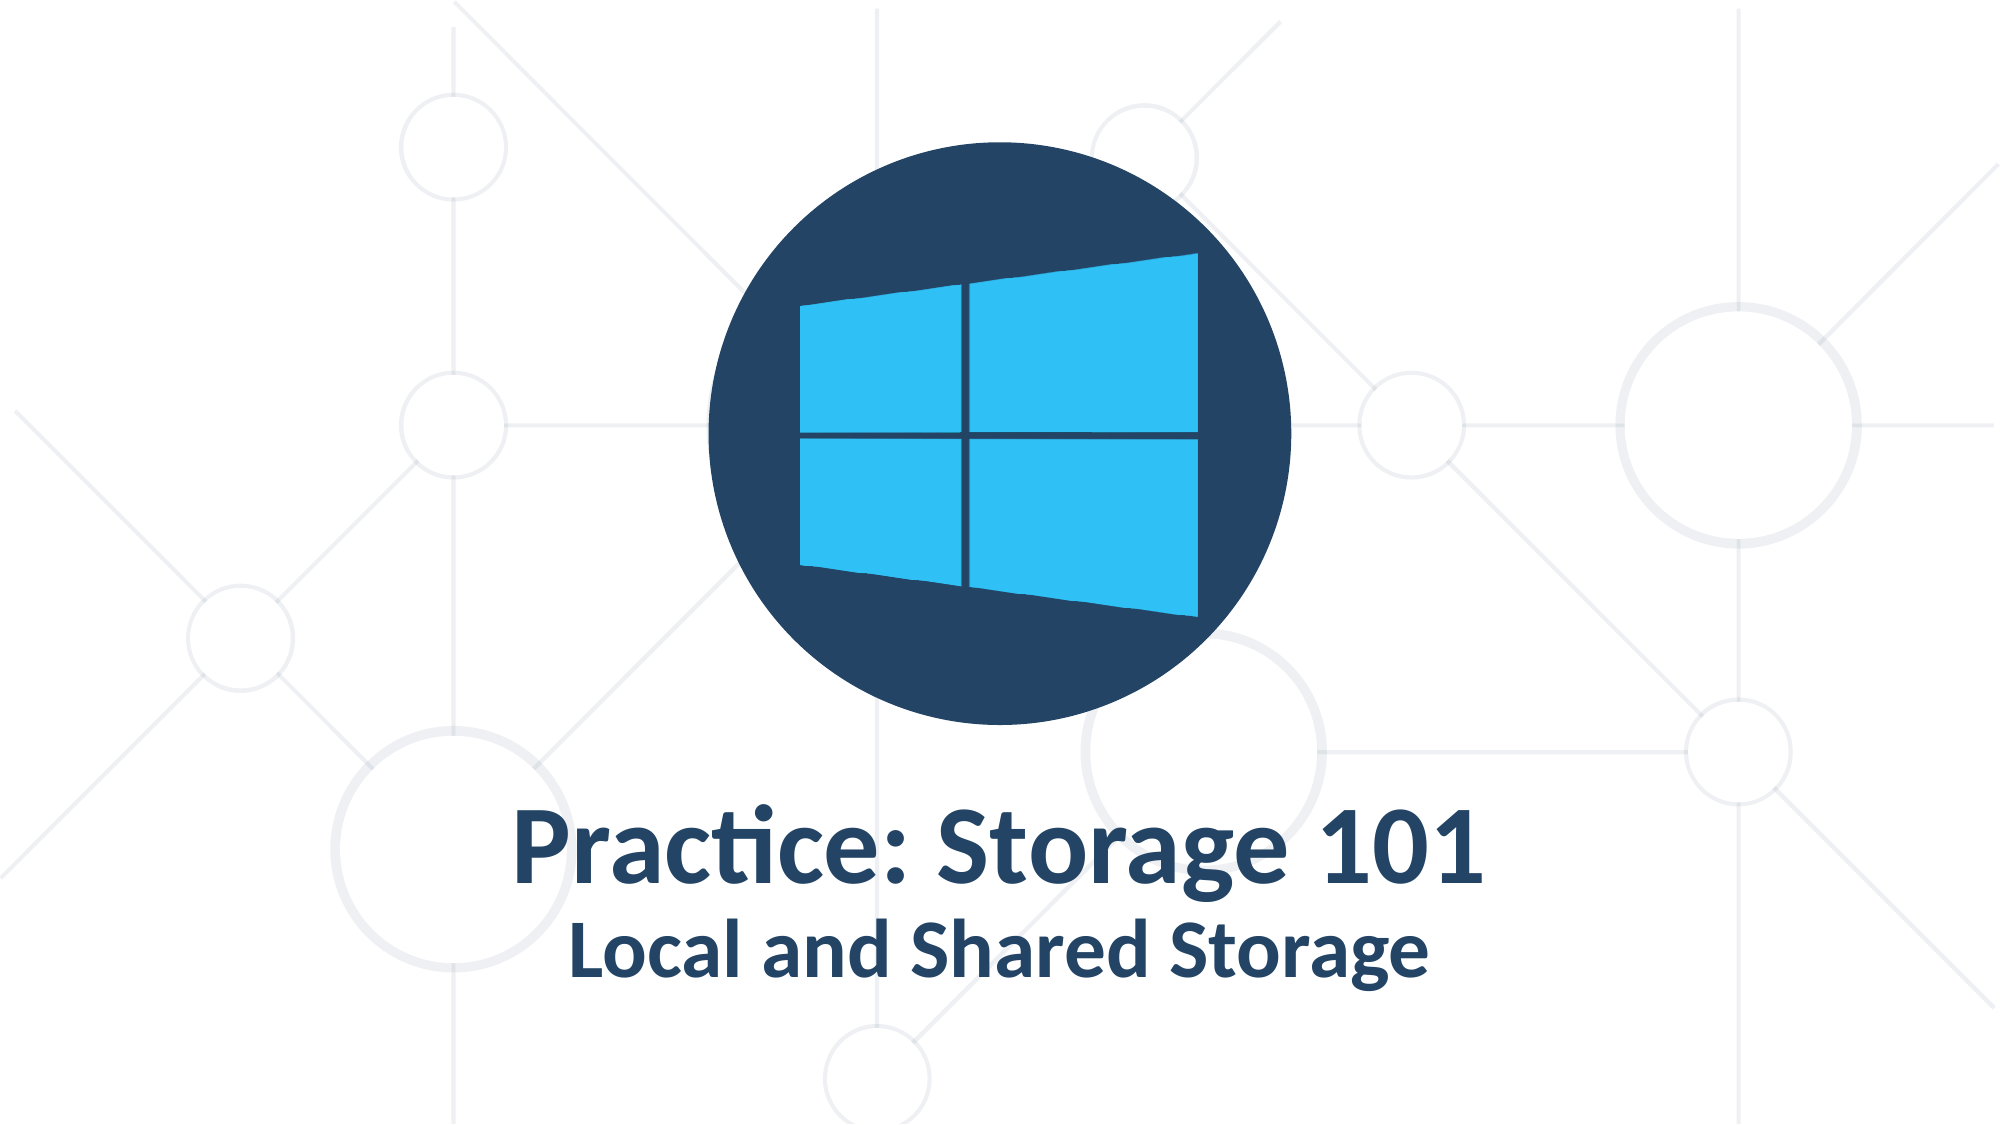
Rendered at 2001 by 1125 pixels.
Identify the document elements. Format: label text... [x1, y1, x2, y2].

picture [791, 242, 1206, 623]
list Practice: Storage 101 [100, 771, 1900, 898]
list Local and Shared Storage [100, 900, 1900, 983]
